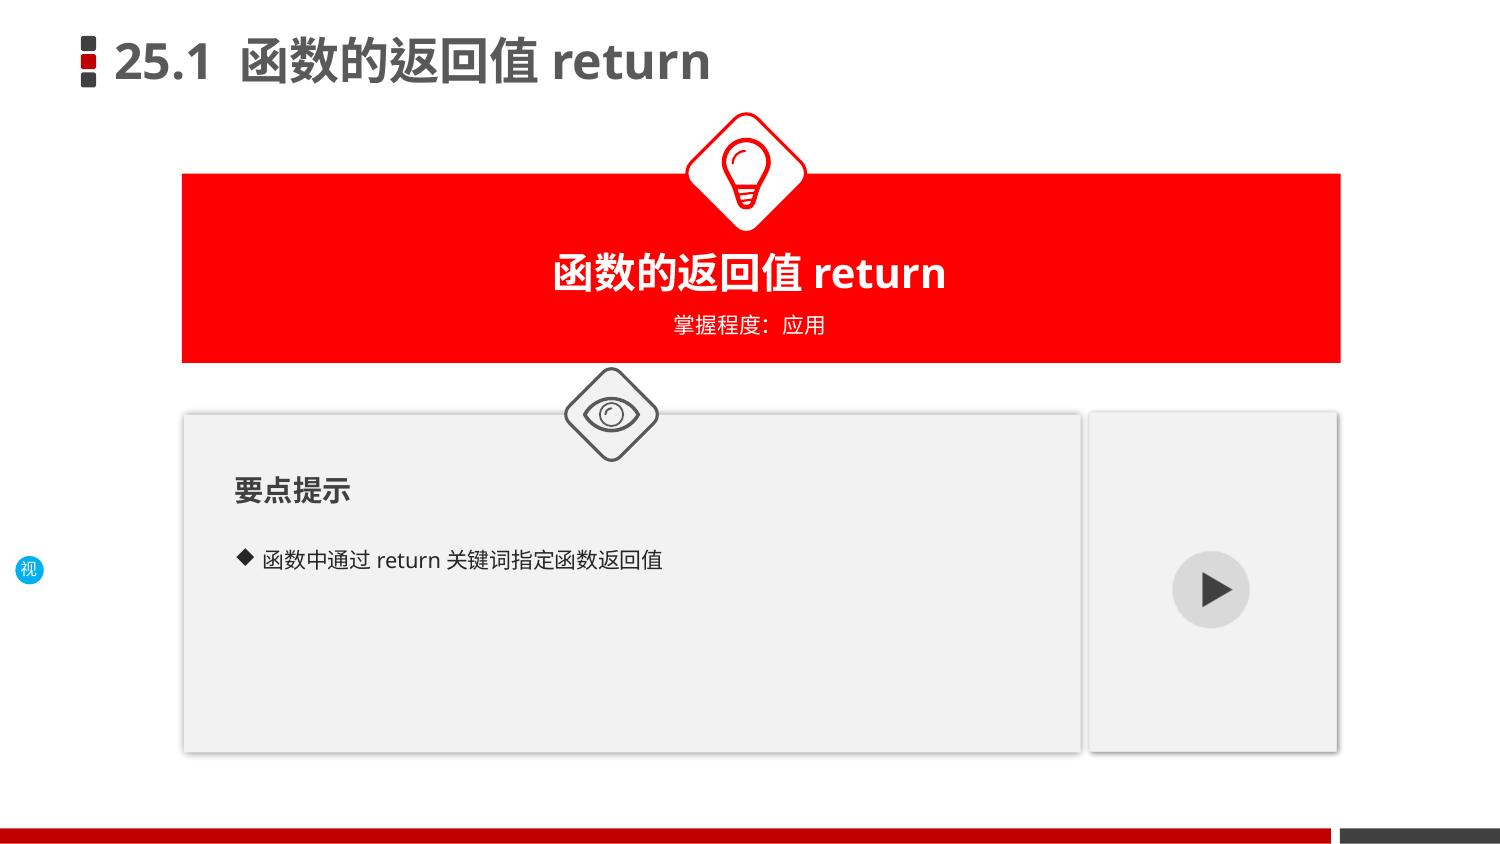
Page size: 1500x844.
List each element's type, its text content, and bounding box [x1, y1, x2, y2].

text_box 函数的返回值return [537, 239, 963, 304]
text_box [684, 130, 808, 235]
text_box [721, 137, 771, 210]
text_box [182, 412, 1077, 755]
text_box 要点提示 [219, 465, 797, 515]
text_box 25.1 函数的返回值return [103, 0, 987, 130]
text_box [5, 551, 54, 588]
picture [1082, 405, 1348, 762]
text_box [575, 378, 648, 451]
text_box 函数中通过return关键词指定函数返回值 [219, 526, 786, 581]
text_box [180, 172, 1343, 365]
text_box 掌握程度：应用 [496, 304, 1004, 346]
